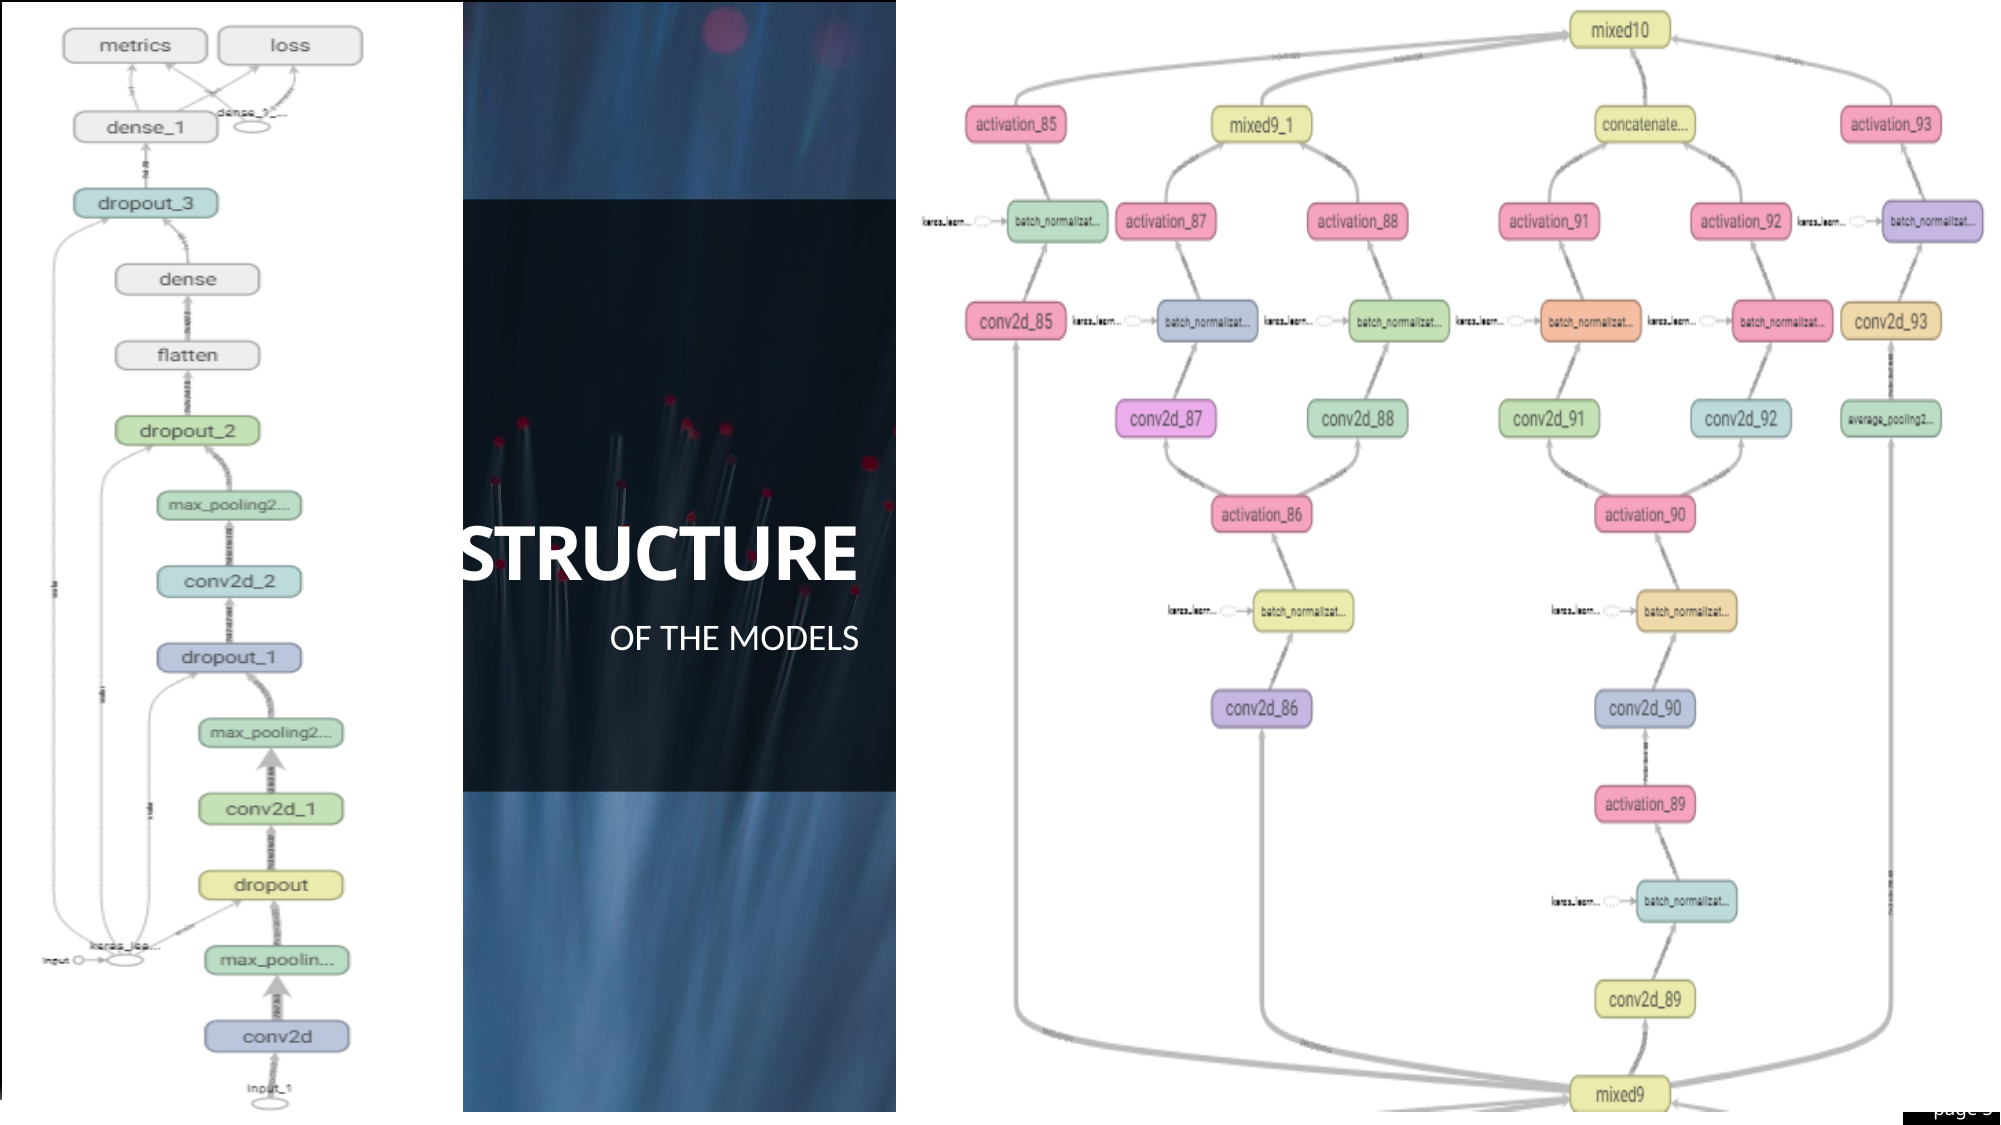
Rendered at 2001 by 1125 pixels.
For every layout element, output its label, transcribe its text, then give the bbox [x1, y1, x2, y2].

picture [2, 0, 2000, 1125]
slide_number page 5 [1903, 1112, 1994, 1123]
